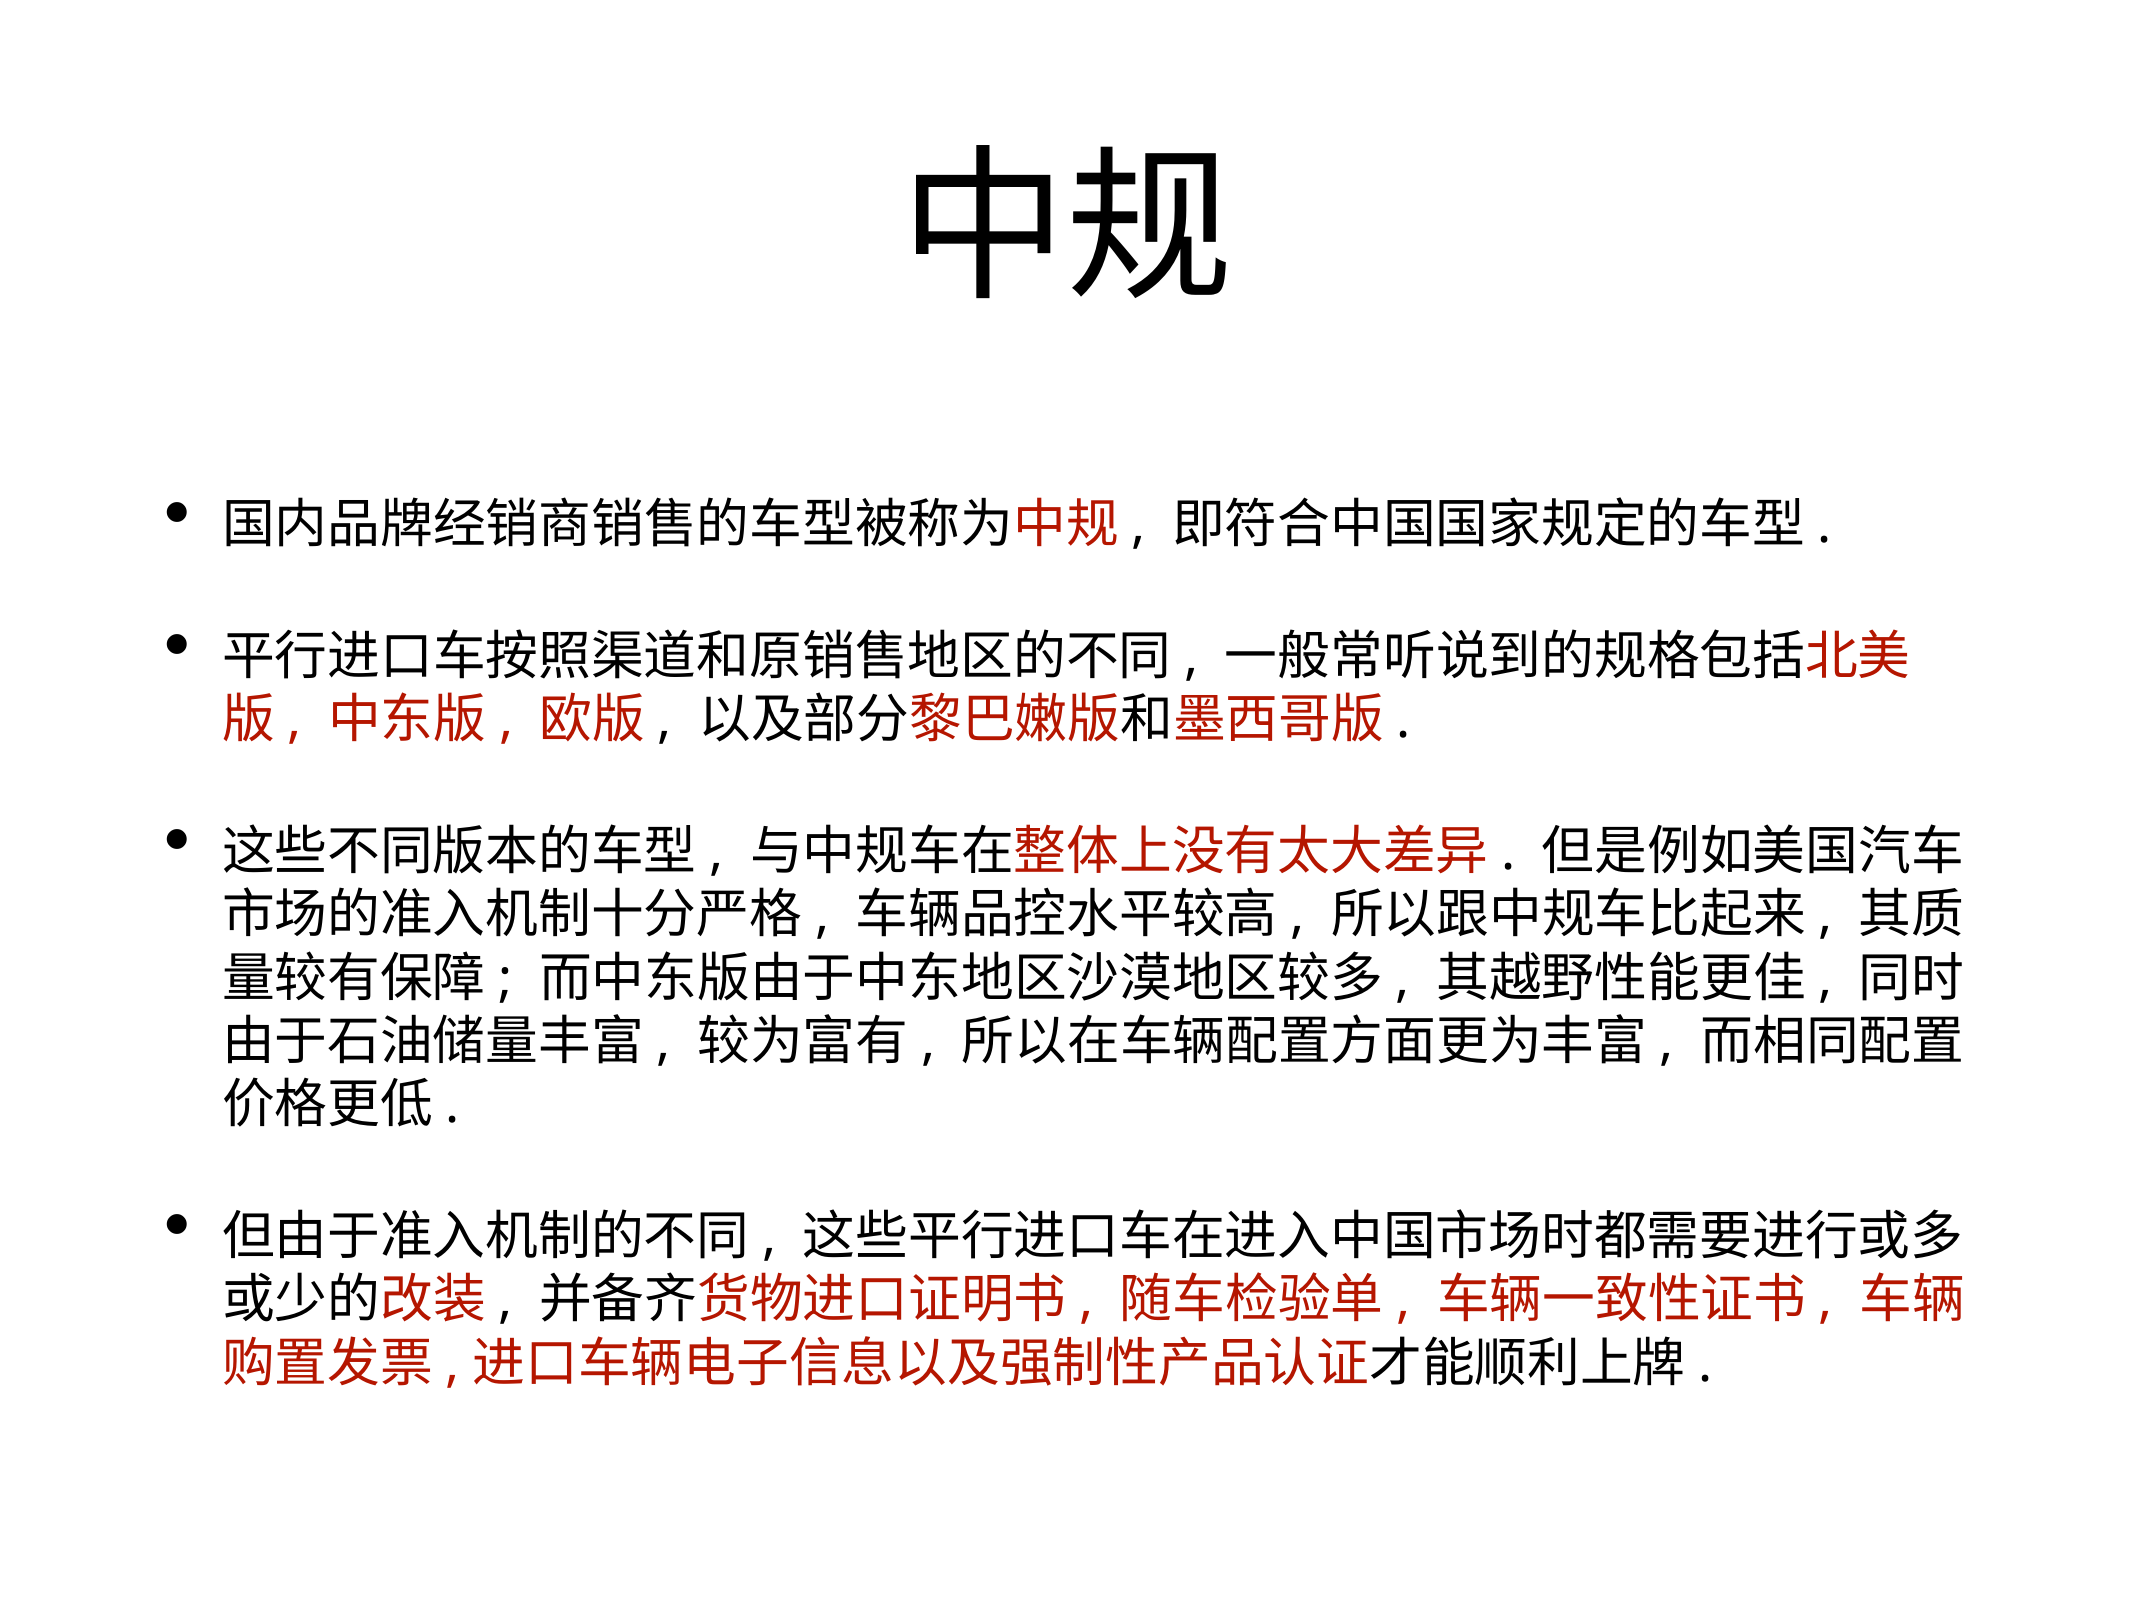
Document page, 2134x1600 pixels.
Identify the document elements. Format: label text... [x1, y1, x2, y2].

title 中规 [155, 41, 1978, 397]
list 国内品牌经销商销售的车型被称为中规, 即符合中国国家规定的车型. 平行进口车按照渠道和原销售地区的不同, 一般常听说到的规格包括北美版, 中东版, 欧版, 以及部分黎巴嫩版和墨西哥版. 这些不同版本的车型, 与中规车在整体上没有太大差异. 但是例如美国汽车市场的准入机制十分严格, 车辆品控水平较高, 所以跟中规车比起来, 其质量较有保障; 而中东版由于中东地区沙漠地区较多, 其越野性能更佳, 同时由于石油储量丰富, 较为富有, 所以在车辆配置方面更为丰富, 而相同配置价格更低. 但由于准入机制的不同, 这些平行进口车在进入中国市场时都需要进行或多或少的改装, 并备齐货物进口证明书, 随车检验单, 车辆一致性证书, 车辆购置发票,进口车辆电子信息以及强制性产品认证才能顺利上牌. [155, 424, 1978, 1457]
